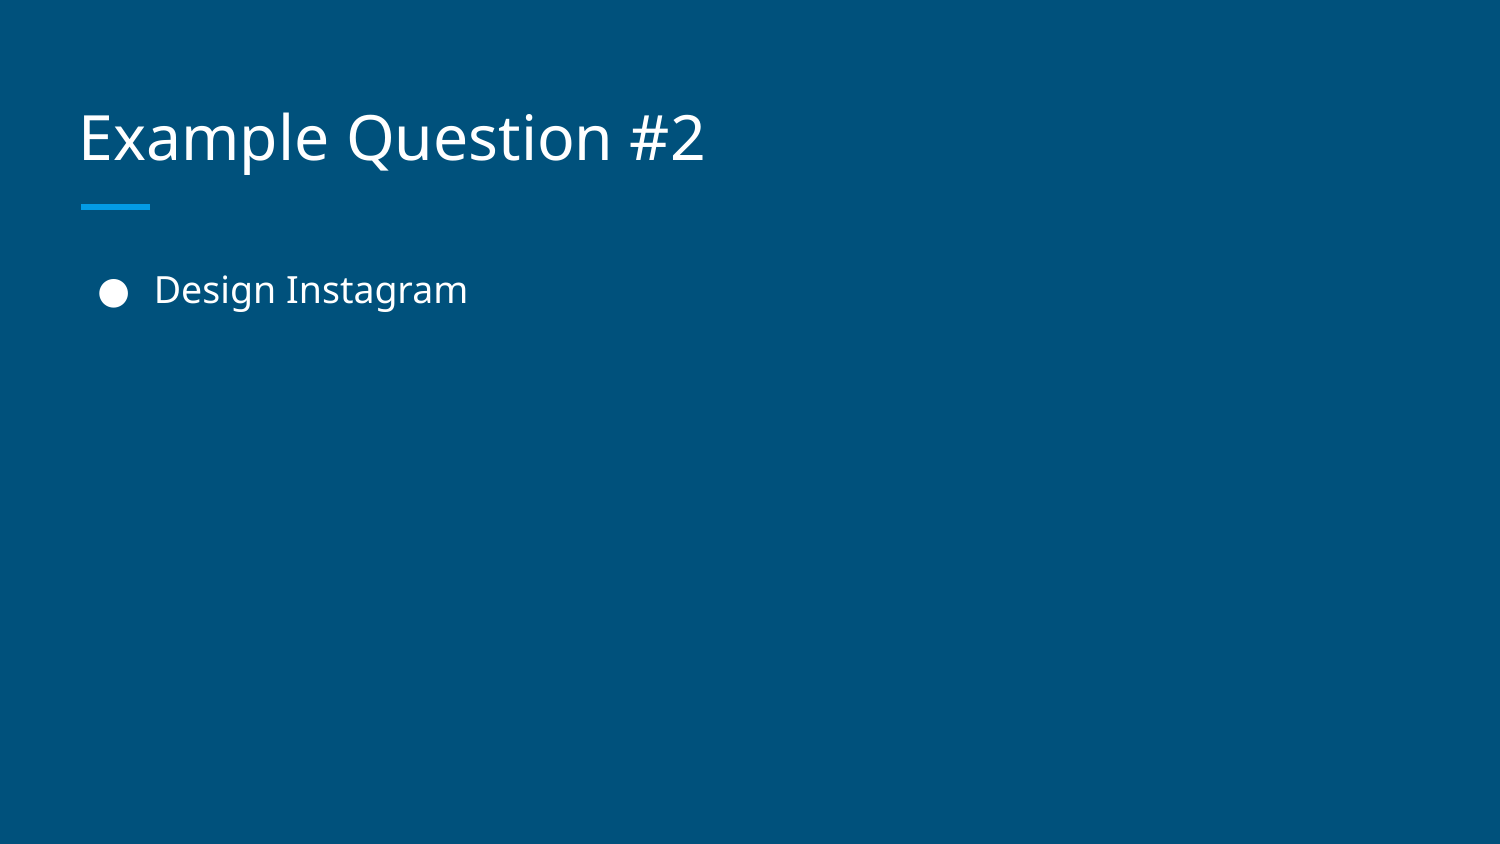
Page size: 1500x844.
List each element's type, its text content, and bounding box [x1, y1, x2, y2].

title Example Question #2 [63, 75, 1437, 188]
list Design Instagram [63, 244, 1437, 750]
